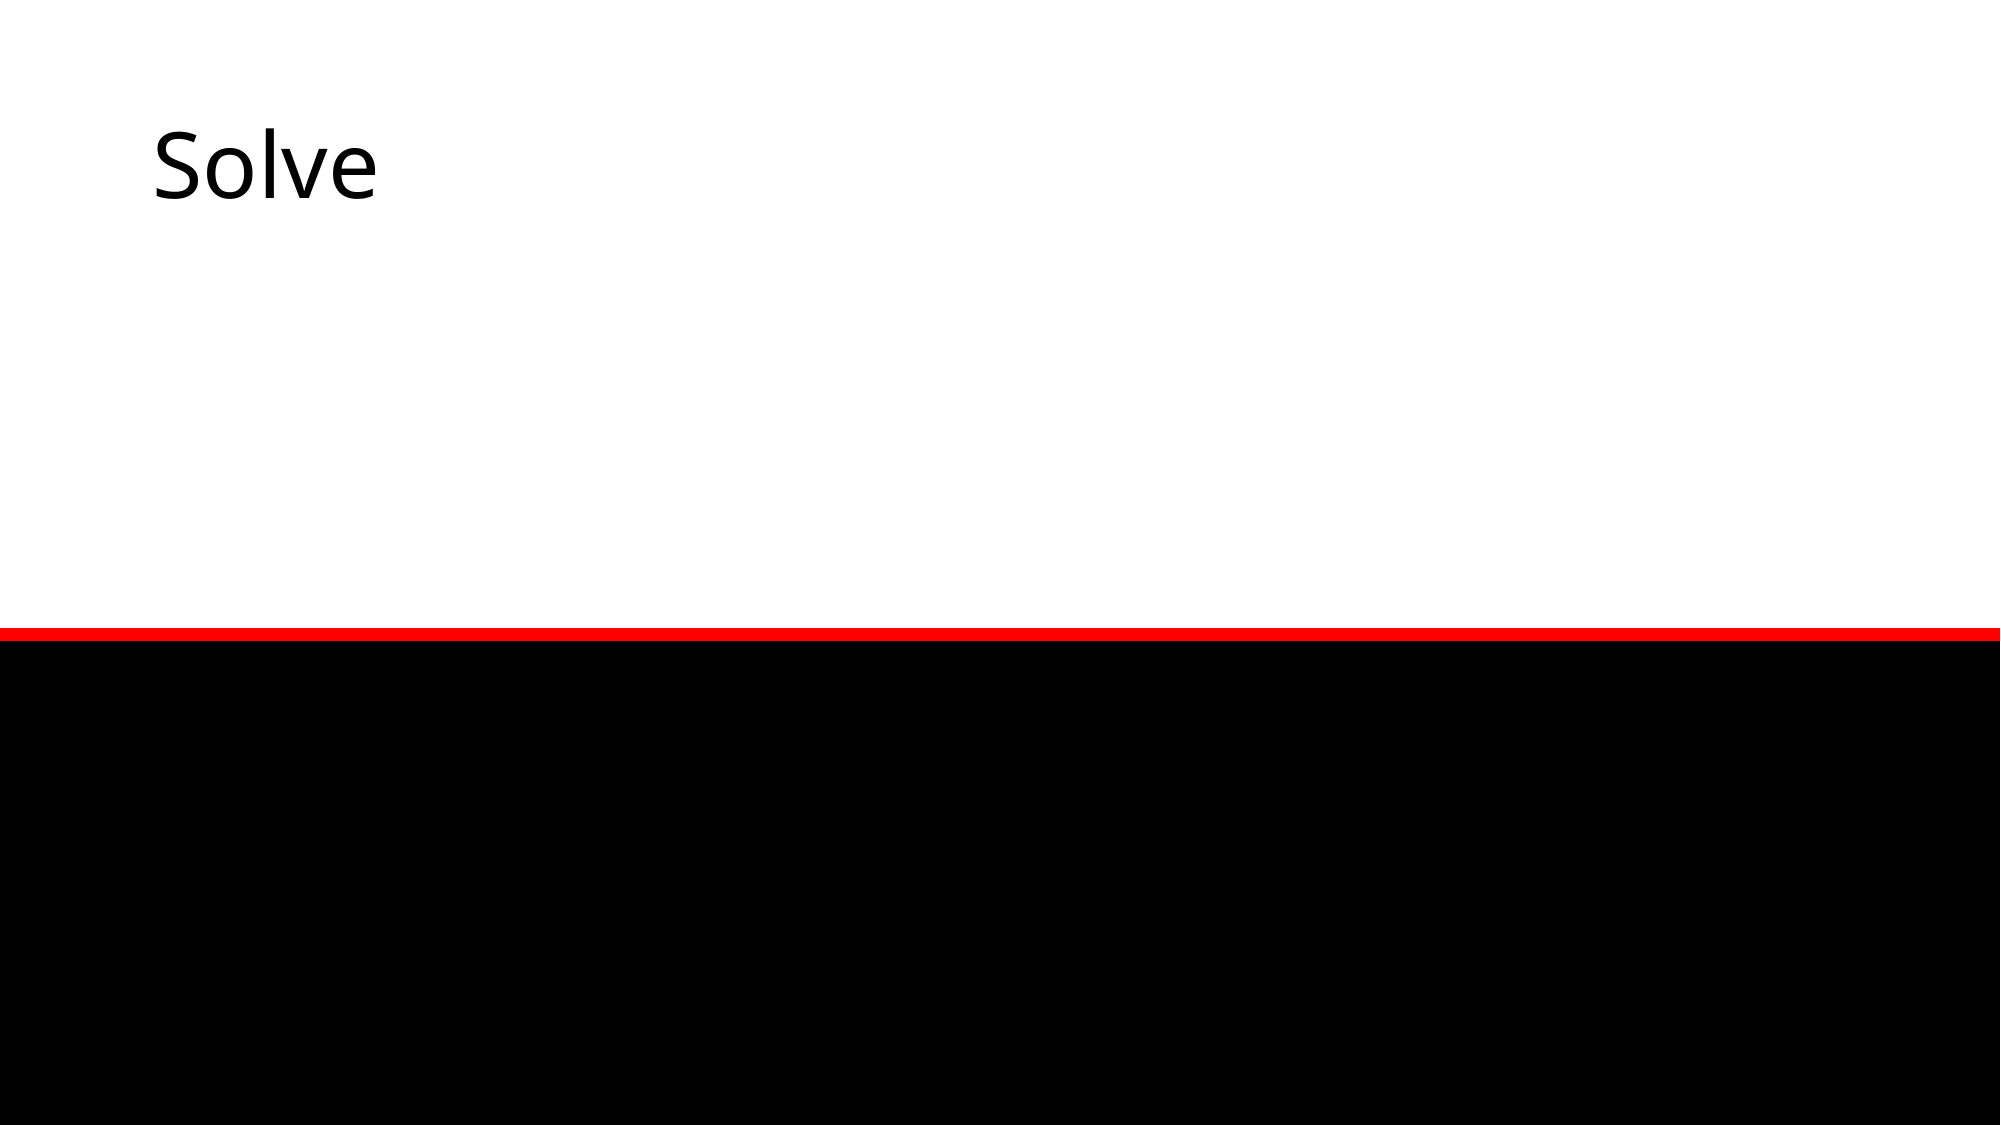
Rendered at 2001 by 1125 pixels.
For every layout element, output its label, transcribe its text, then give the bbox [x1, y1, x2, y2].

title Solve [137, 59, 1863, 278]
text_box [0, 641, 2000, 1125]
